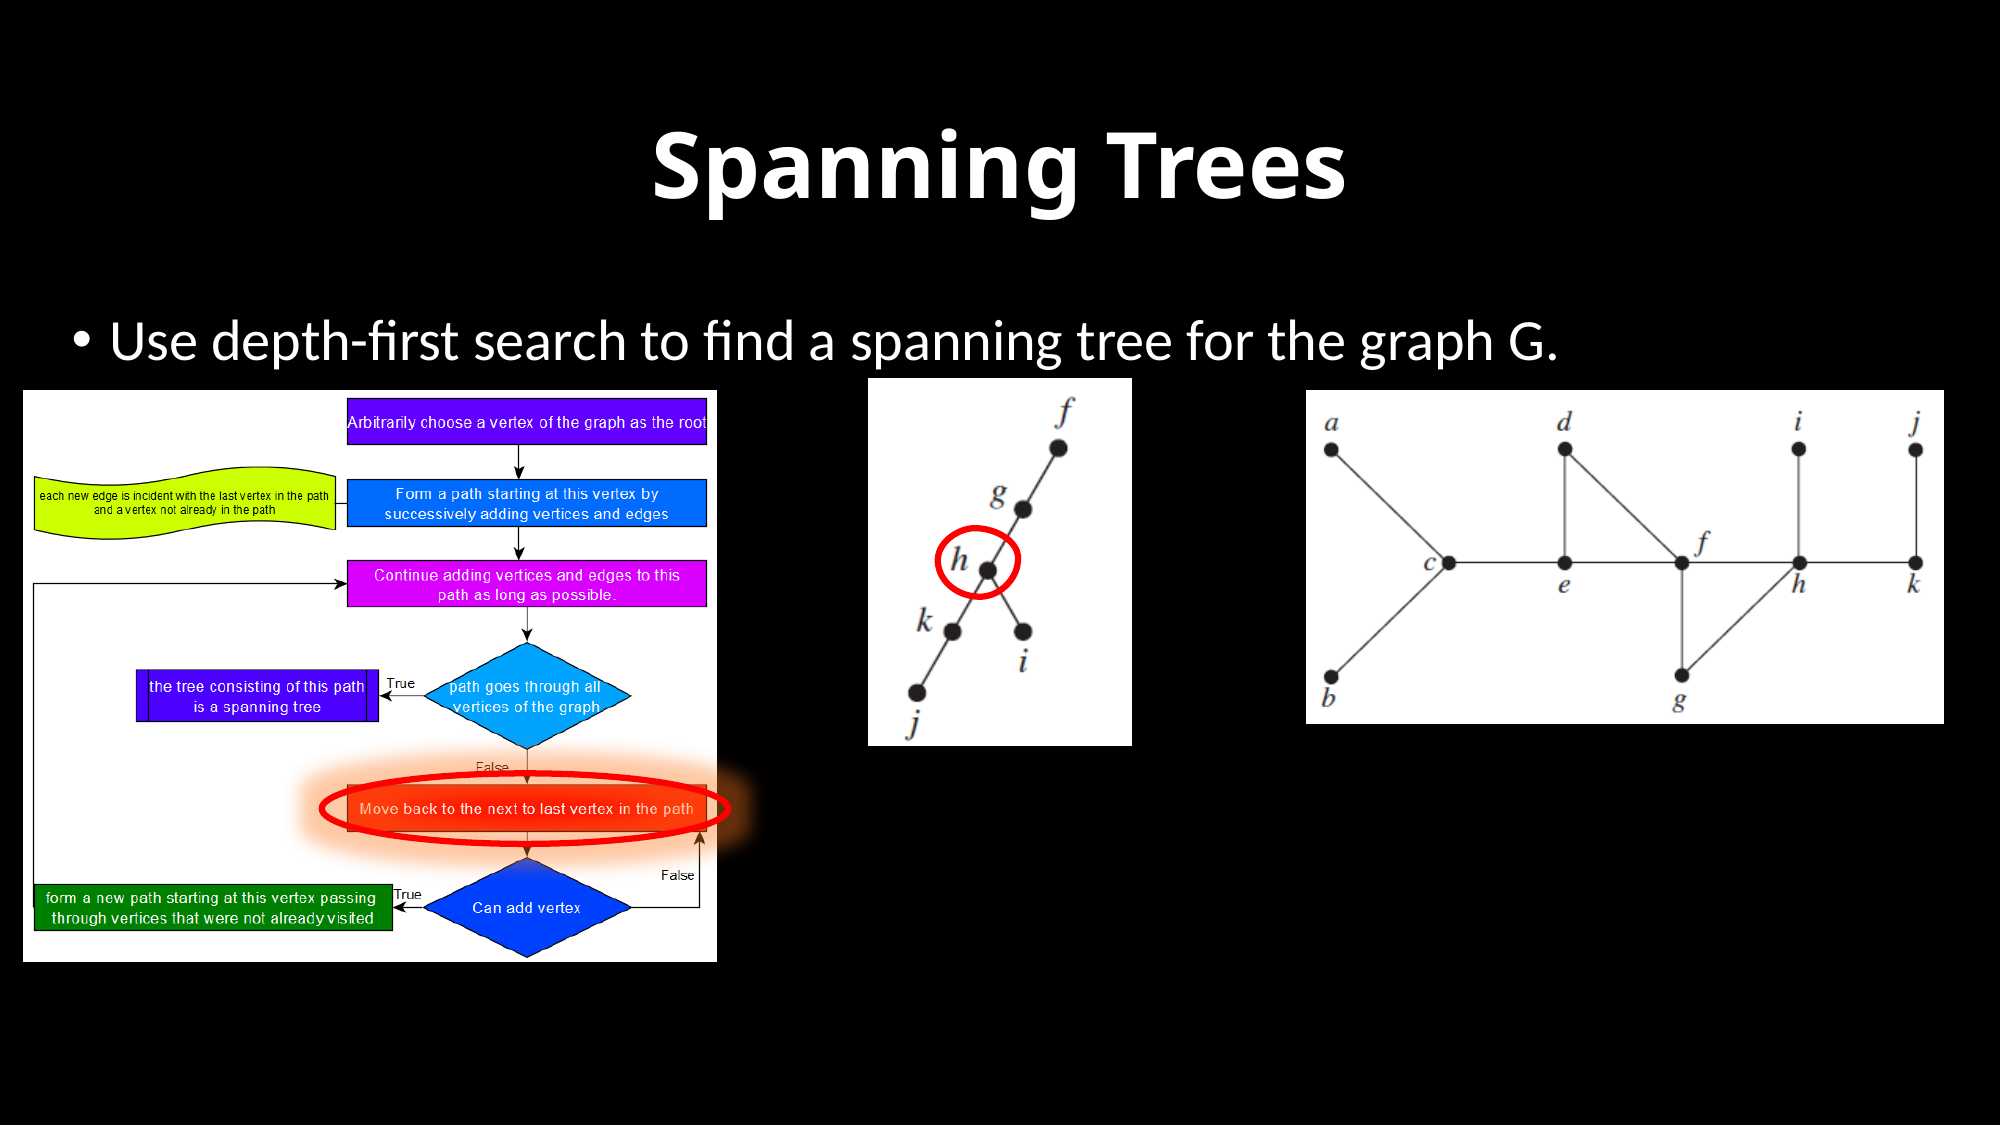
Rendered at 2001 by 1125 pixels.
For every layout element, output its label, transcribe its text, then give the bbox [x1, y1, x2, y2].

picture [868, 378, 1132, 747]
picture [23, 390, 717, 962]
list Use depth-first search to find a spanning tree for the graph G. [56, 302, 1944, 1017]
text_box [717, 795, 730, 822]
title Spanning Trees [137, 59, 1863, 278]
picture [1306, 390, 1944, 724]
